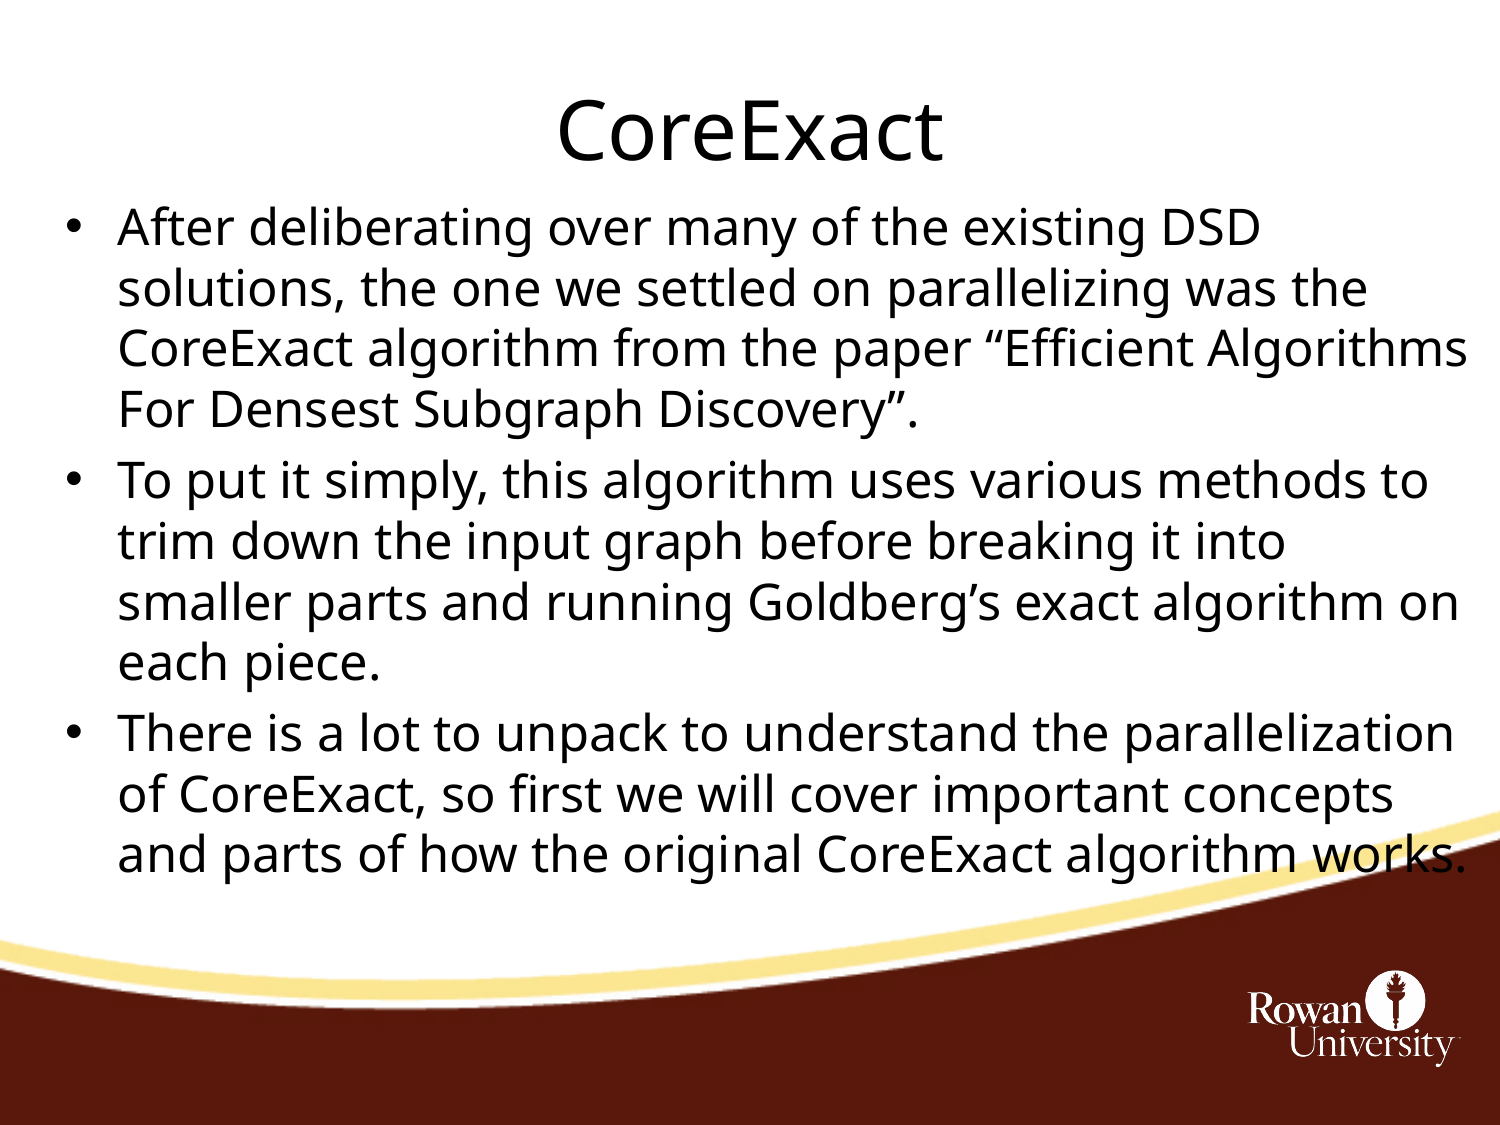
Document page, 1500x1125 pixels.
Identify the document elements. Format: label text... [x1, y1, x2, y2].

text_box CoreExact [245, 18, 1255, 187]
text_box After deliberating over many of the existing DSD solutions, the one we settled on parallelizing was the CoreExact algorithm from the paper “Efficient Algorithms For Densest Subgraph Discovery”. To put it simply, this algorithm uses various methods to trim down the input graph before breaking it into smaller parts and running Goldberg’s exact algorithm on each piece. There is a lot to unpack to understand the parallelization of CoreExact, so first we will cover important concepts and parts of how the original CoreExact algorithm works. [49, 187, 1488, 958]
picture [0, 774, 1500, 1125]
